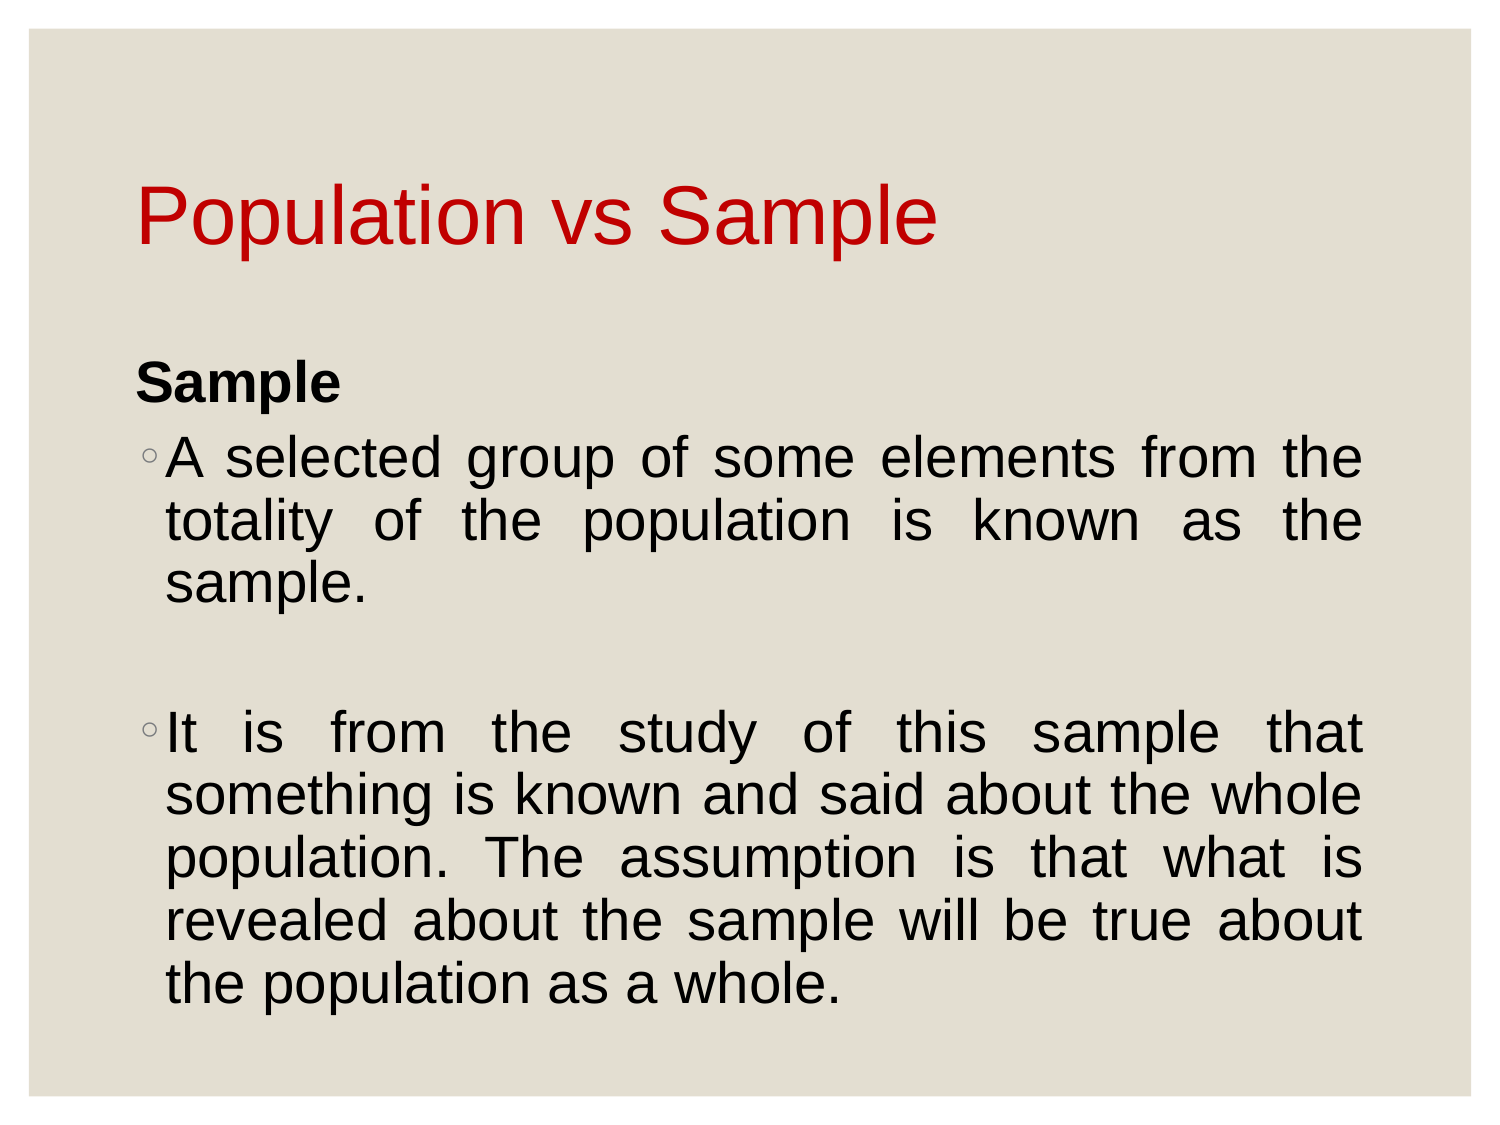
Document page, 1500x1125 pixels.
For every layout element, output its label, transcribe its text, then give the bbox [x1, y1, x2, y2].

list Sample A selected group of some elements from the totality of the population is known as the sample. It is from the study of this sample that something is known and said about the whole population. The assumption is that what is revealed about the sample will be true about the population as a whole. [120, 345, 1380, 1097]
title Population vs Sample [120, 105, 1380, 331]
